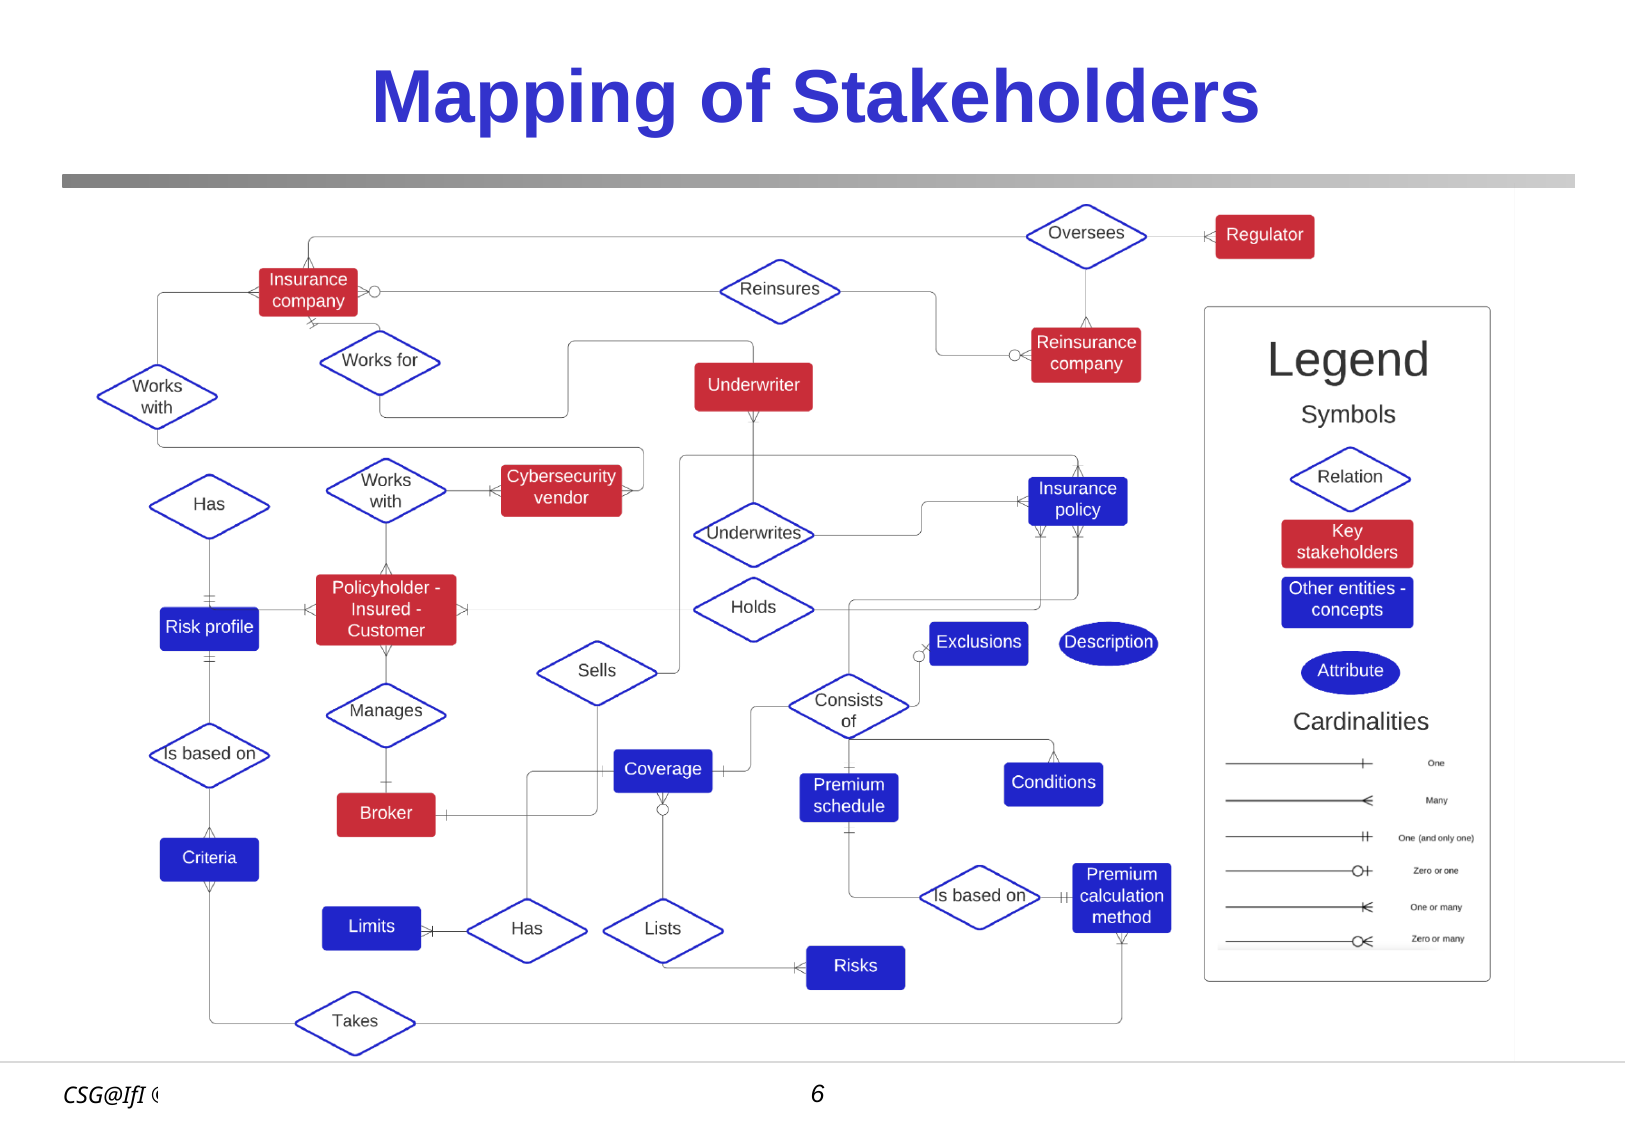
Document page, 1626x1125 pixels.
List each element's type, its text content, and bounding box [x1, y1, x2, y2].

title Mapping of Stakeholders [61, 35, 1573, 149]
picture [90, 183, 1515, 1061]
slide_number ‹#› [473, 1069, 840, 1123]
